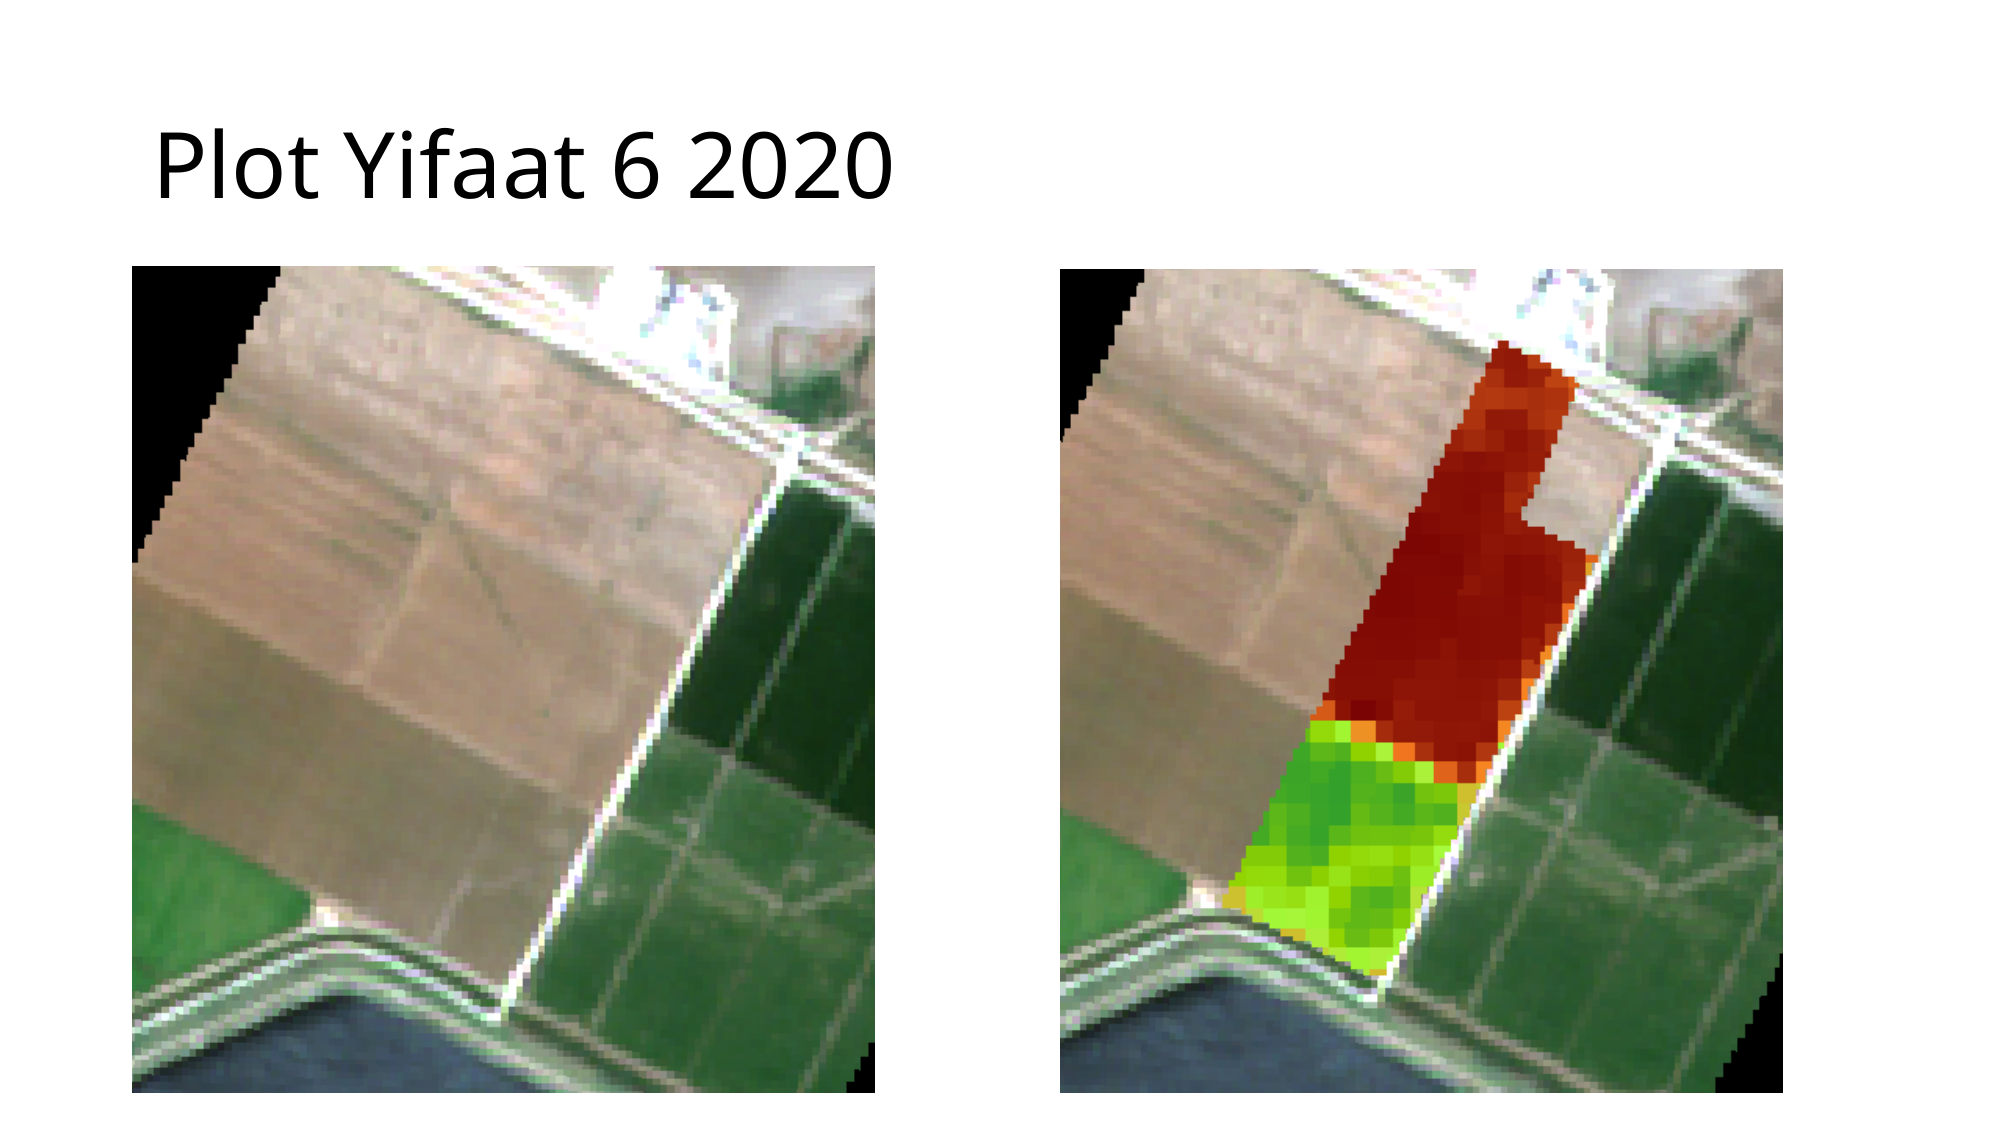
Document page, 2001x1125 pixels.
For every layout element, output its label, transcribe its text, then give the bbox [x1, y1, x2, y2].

picture [1060, 268, 1784, 1094]
title Plot Yifaat 6 2020 [137, 59, 1863, 278]
picture [132, 265, 876, 1094]
